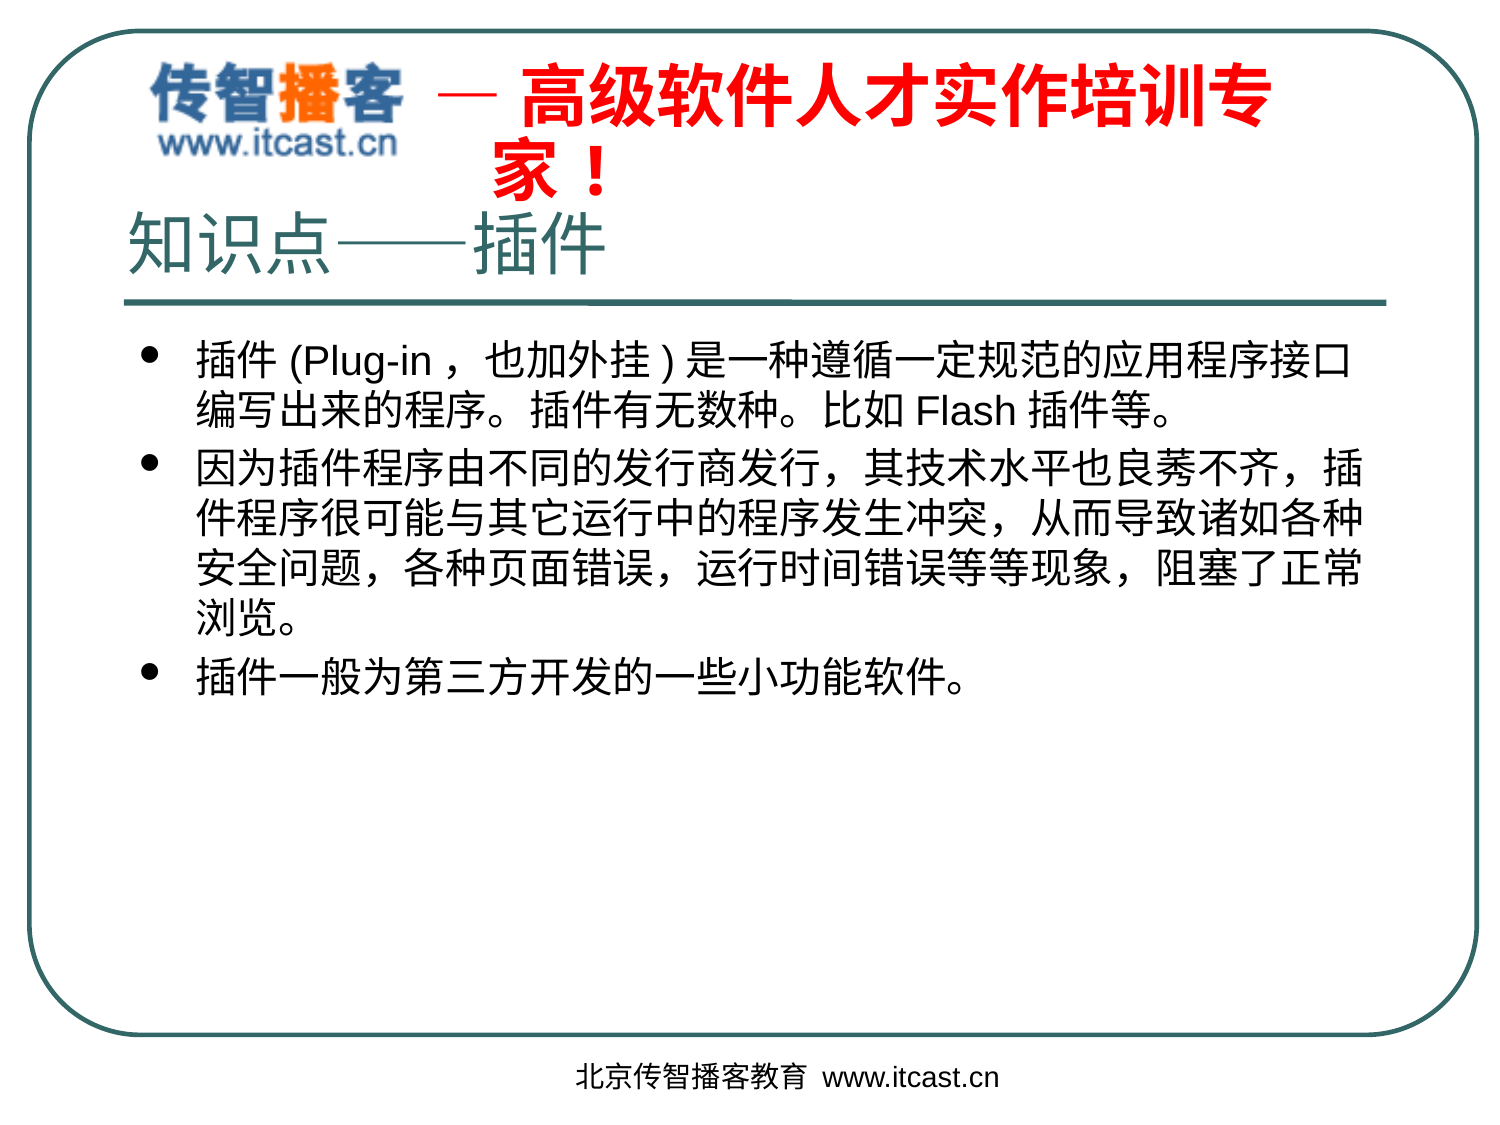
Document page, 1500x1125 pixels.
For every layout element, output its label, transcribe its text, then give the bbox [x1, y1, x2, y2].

title 知识点——插件 [111, 54, 1375, 292]
list 插件(Plug-in，也加外挂)是一种遵循一定规范的应用程序接口编写出来的程序。插件有无数种。比如Flash插件等。 因为插件程序由不同的发行商发行，其技术水平也良莠不齐，插件程序很可能与其它运行中的程序发生冲突，从而导致诸如各种安全问题，各种页面错误，运行时间错误等等现象，阻塞了正常浏览。 插件一般为第三方开发的一些小功能软件。 [123, 326, 1387, 999]
